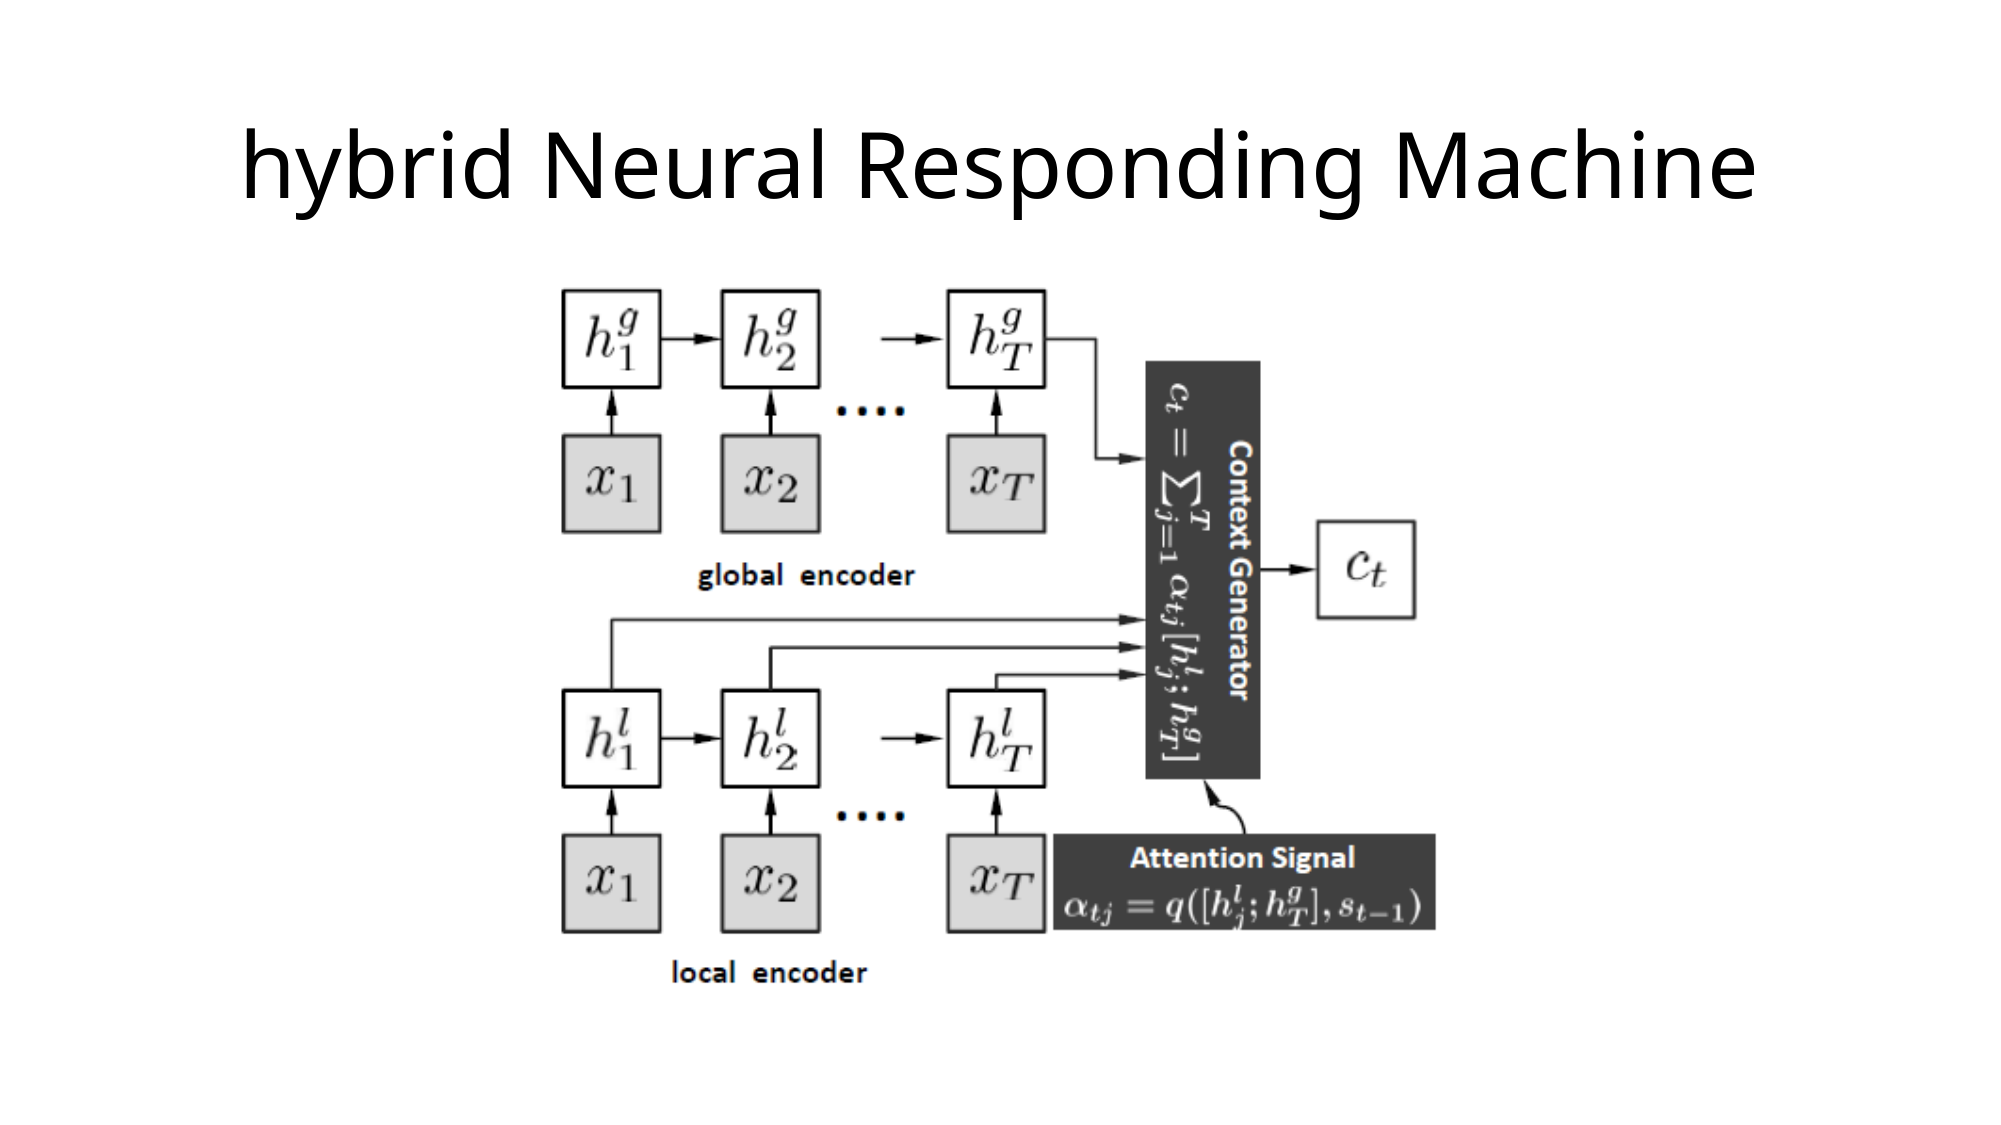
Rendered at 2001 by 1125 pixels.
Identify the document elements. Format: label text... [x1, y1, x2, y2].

title hybrid Neural Responding Machine [137, 59, 1863, 278]
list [513, 254, 1487, 1017]
